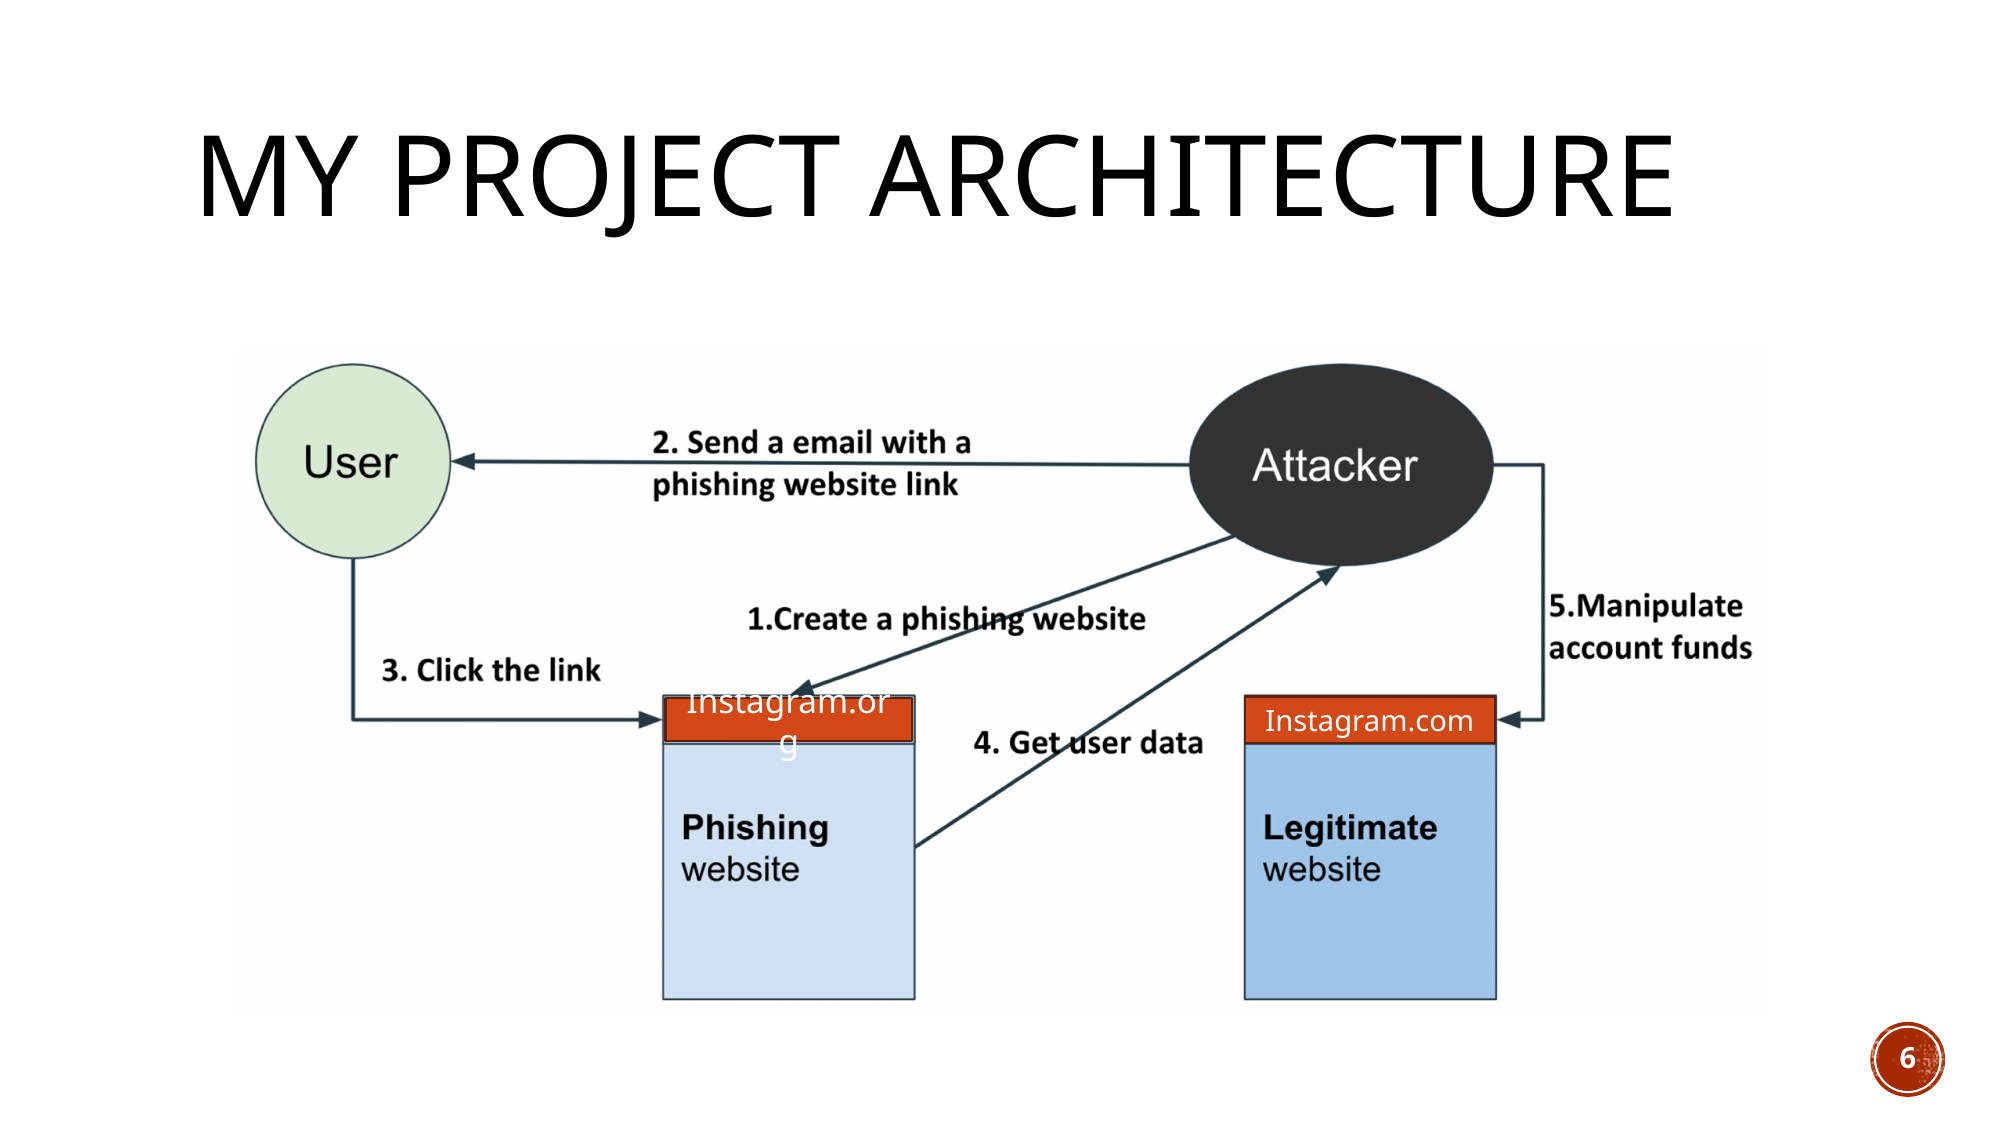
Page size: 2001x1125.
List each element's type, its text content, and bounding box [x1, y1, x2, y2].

title My project architecture [178, 48, 1829, 313]
slide_number 6 [1855, 1028, 1961, 1089]
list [237, 354, 1763, 1011]
